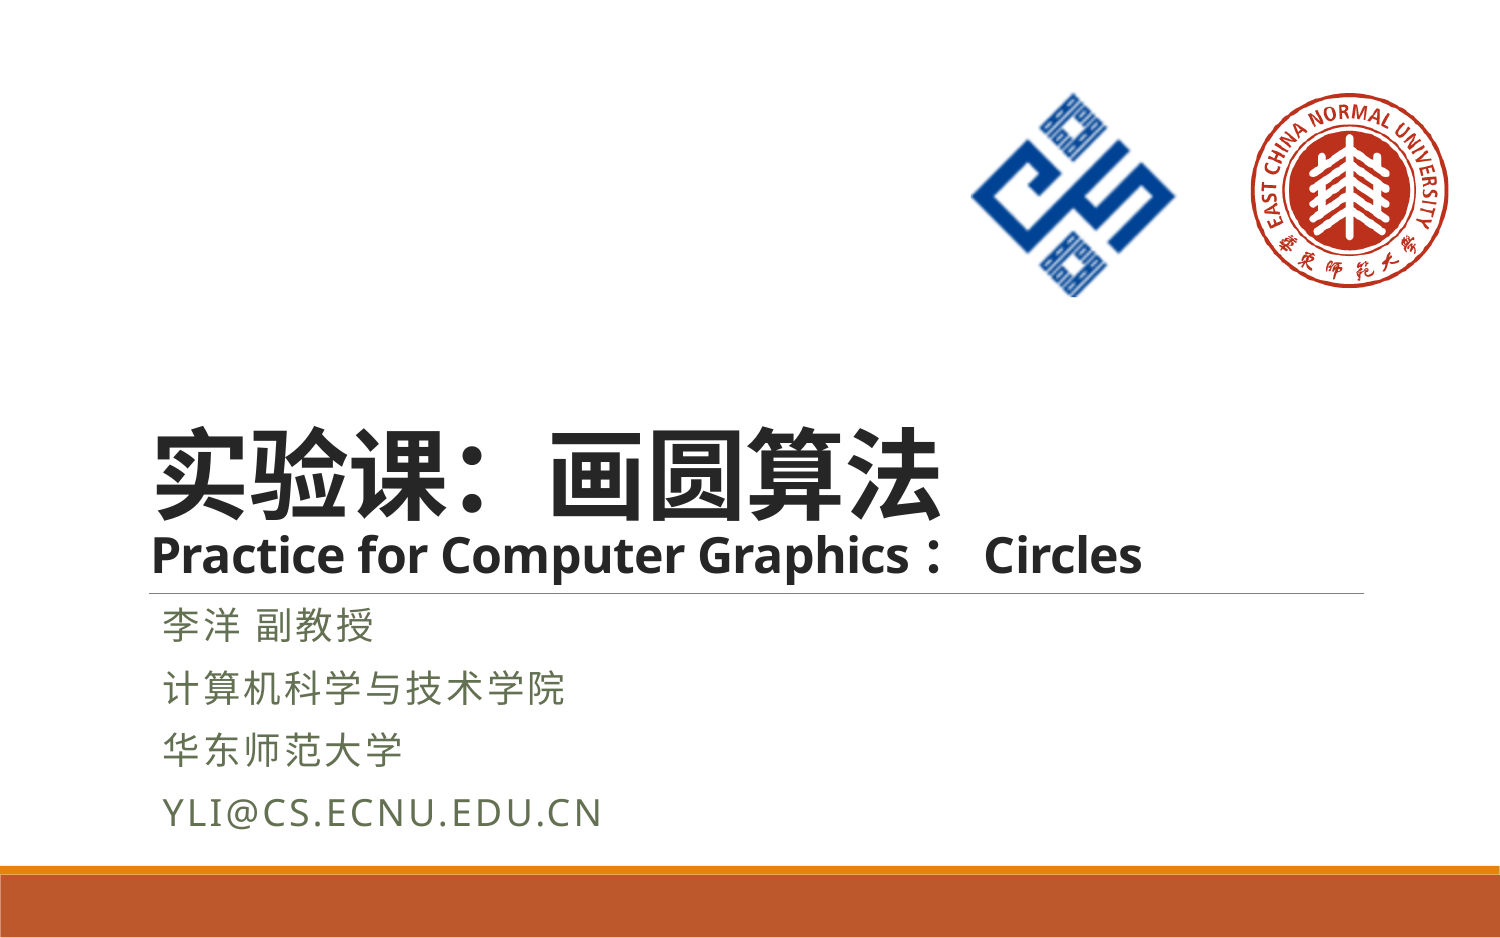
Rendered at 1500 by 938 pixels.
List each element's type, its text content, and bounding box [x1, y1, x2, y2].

subtitle 李洋 副教授 计算机科学与技术学院 华东师范大学 yli@cs.ecnu.edu.cn [147, 600, 1273, 874]
picture [948, 84, 1183, 306]
title 实验课：画圆算法 Practice for Computer Graphics：Circles [135, 103, 1373, 592]
picture [1215, 63, 1472, 306]
